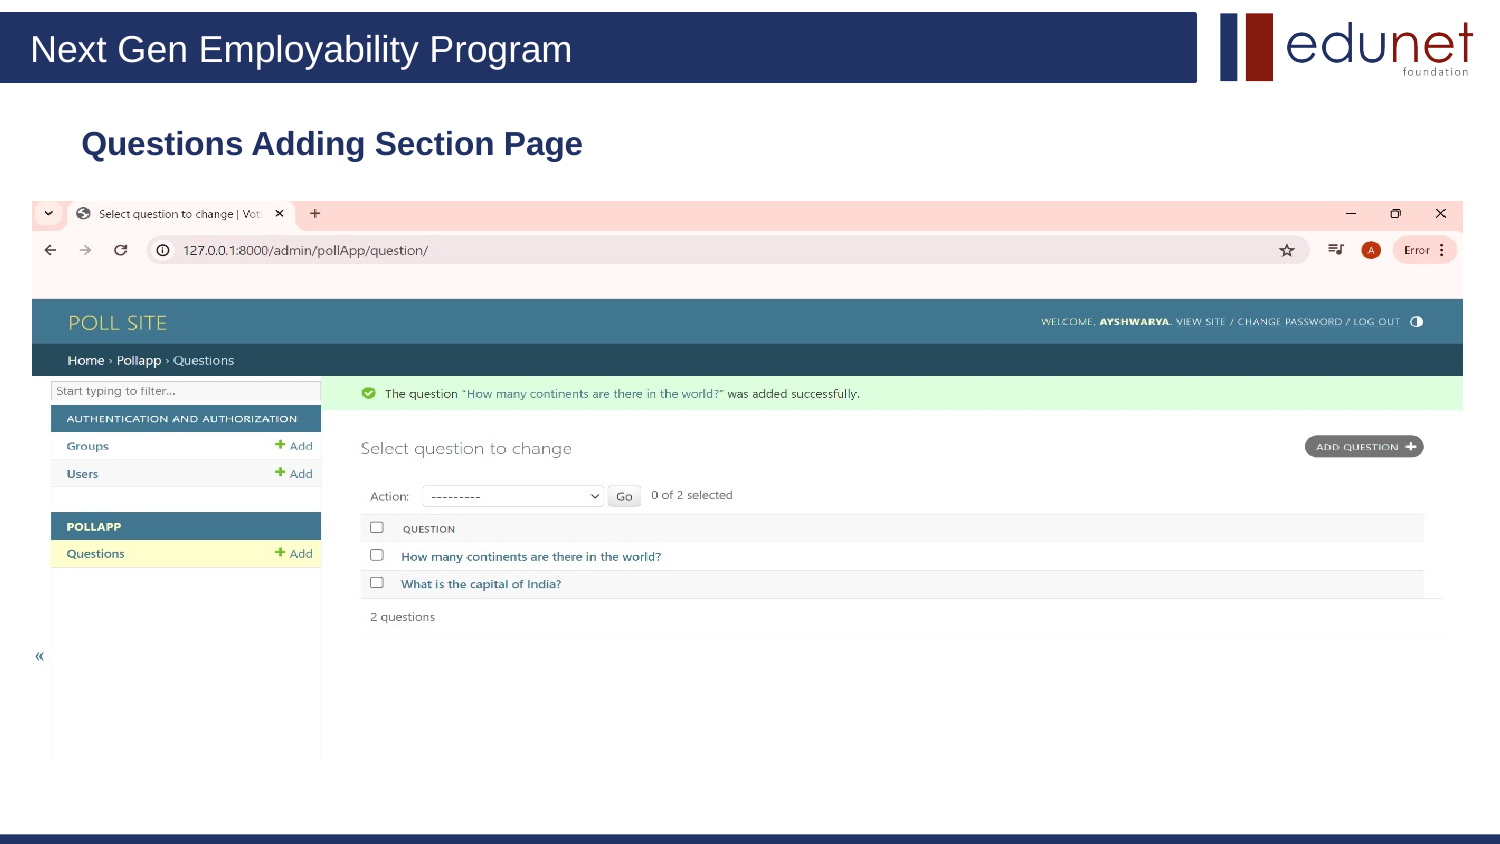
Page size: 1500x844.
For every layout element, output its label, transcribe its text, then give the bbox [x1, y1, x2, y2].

picture [1279, 14, 1482, 83]
text_box Questions Adding Section Page [46, 114, 613, 171]
text_box [74, 123, 1391, 199]
picture [31, 201, 1463, 761]
